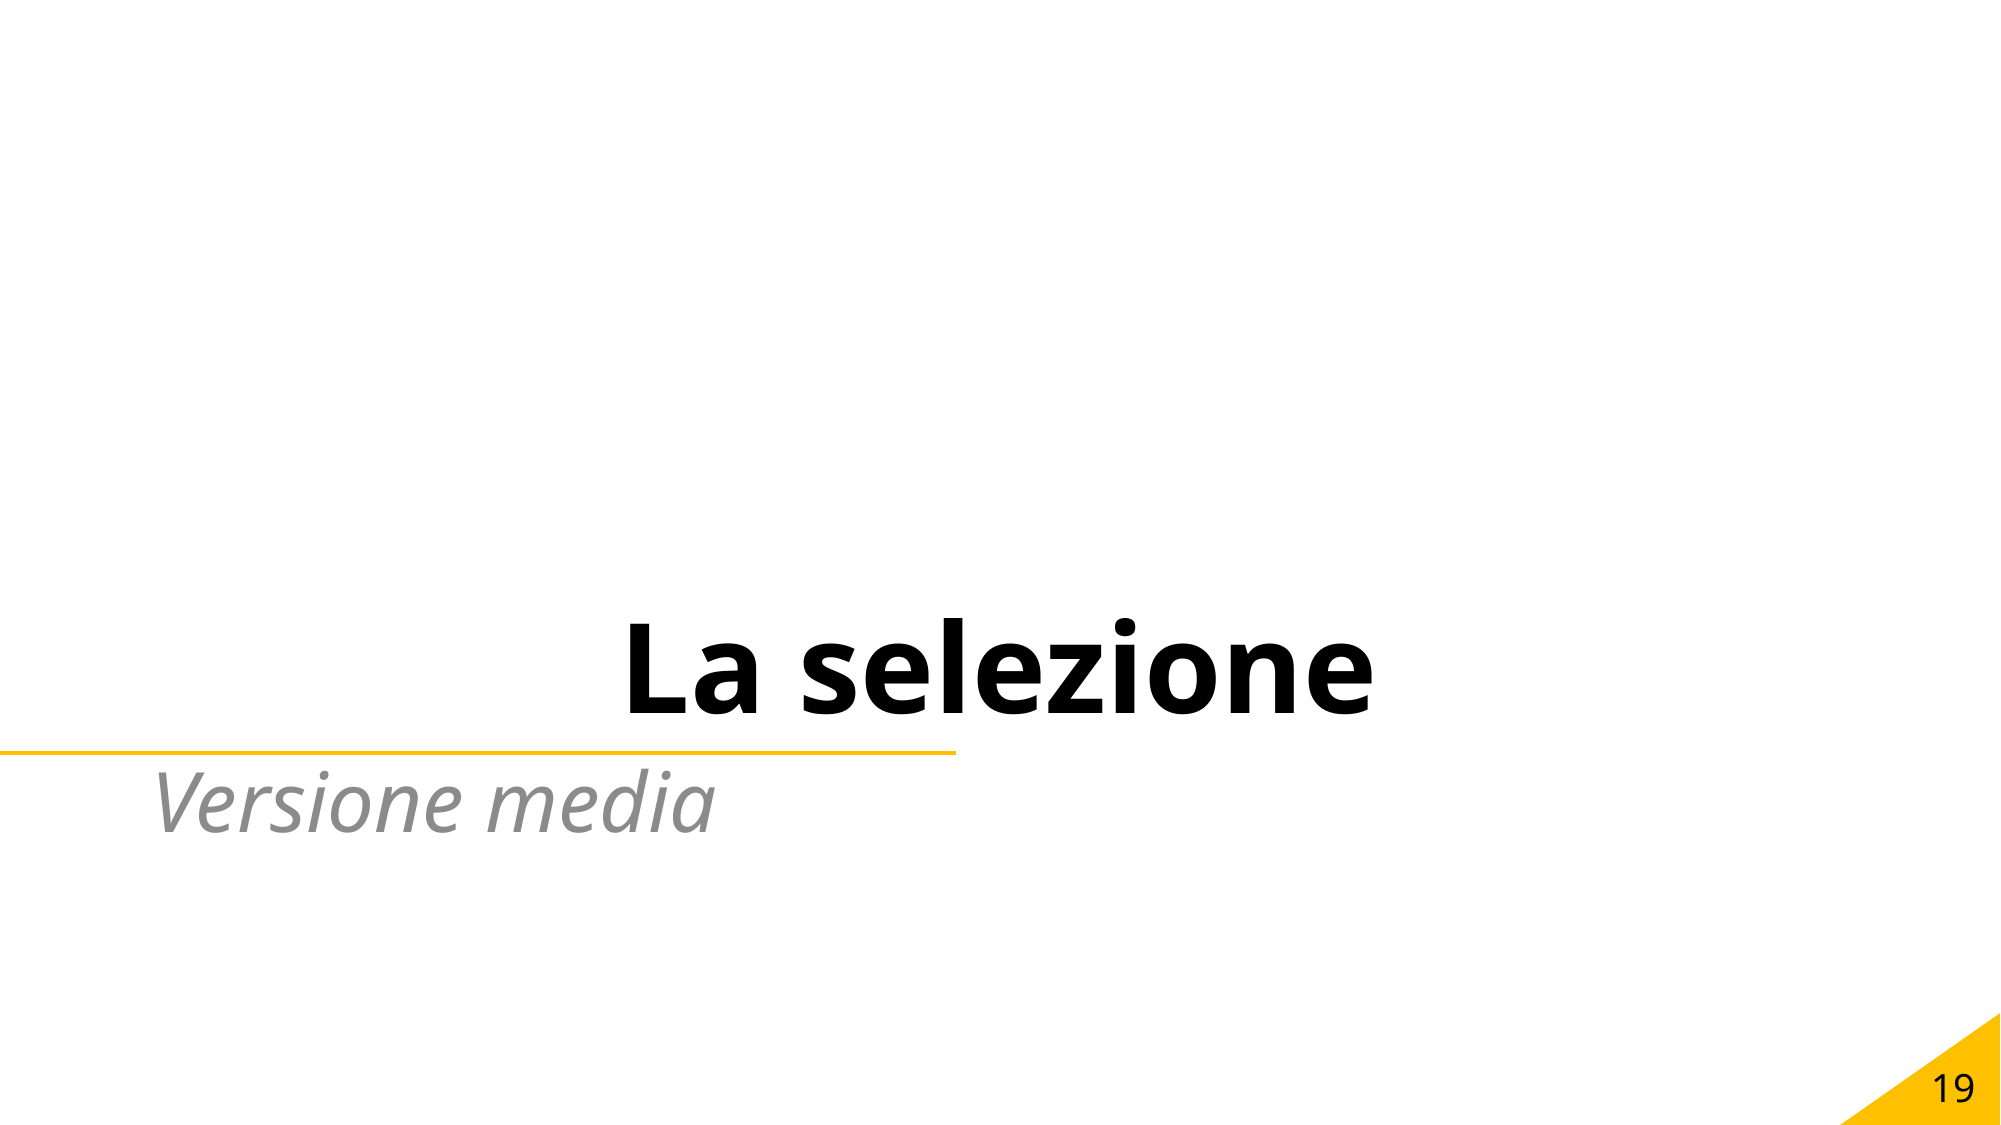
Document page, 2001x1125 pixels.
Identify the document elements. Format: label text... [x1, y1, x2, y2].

title La selezione [136, 280, 1862, 749]
list Versione media [136, 752, 1862, 999]
slide_number 19 [1540, 1060, 1991, 1121]
